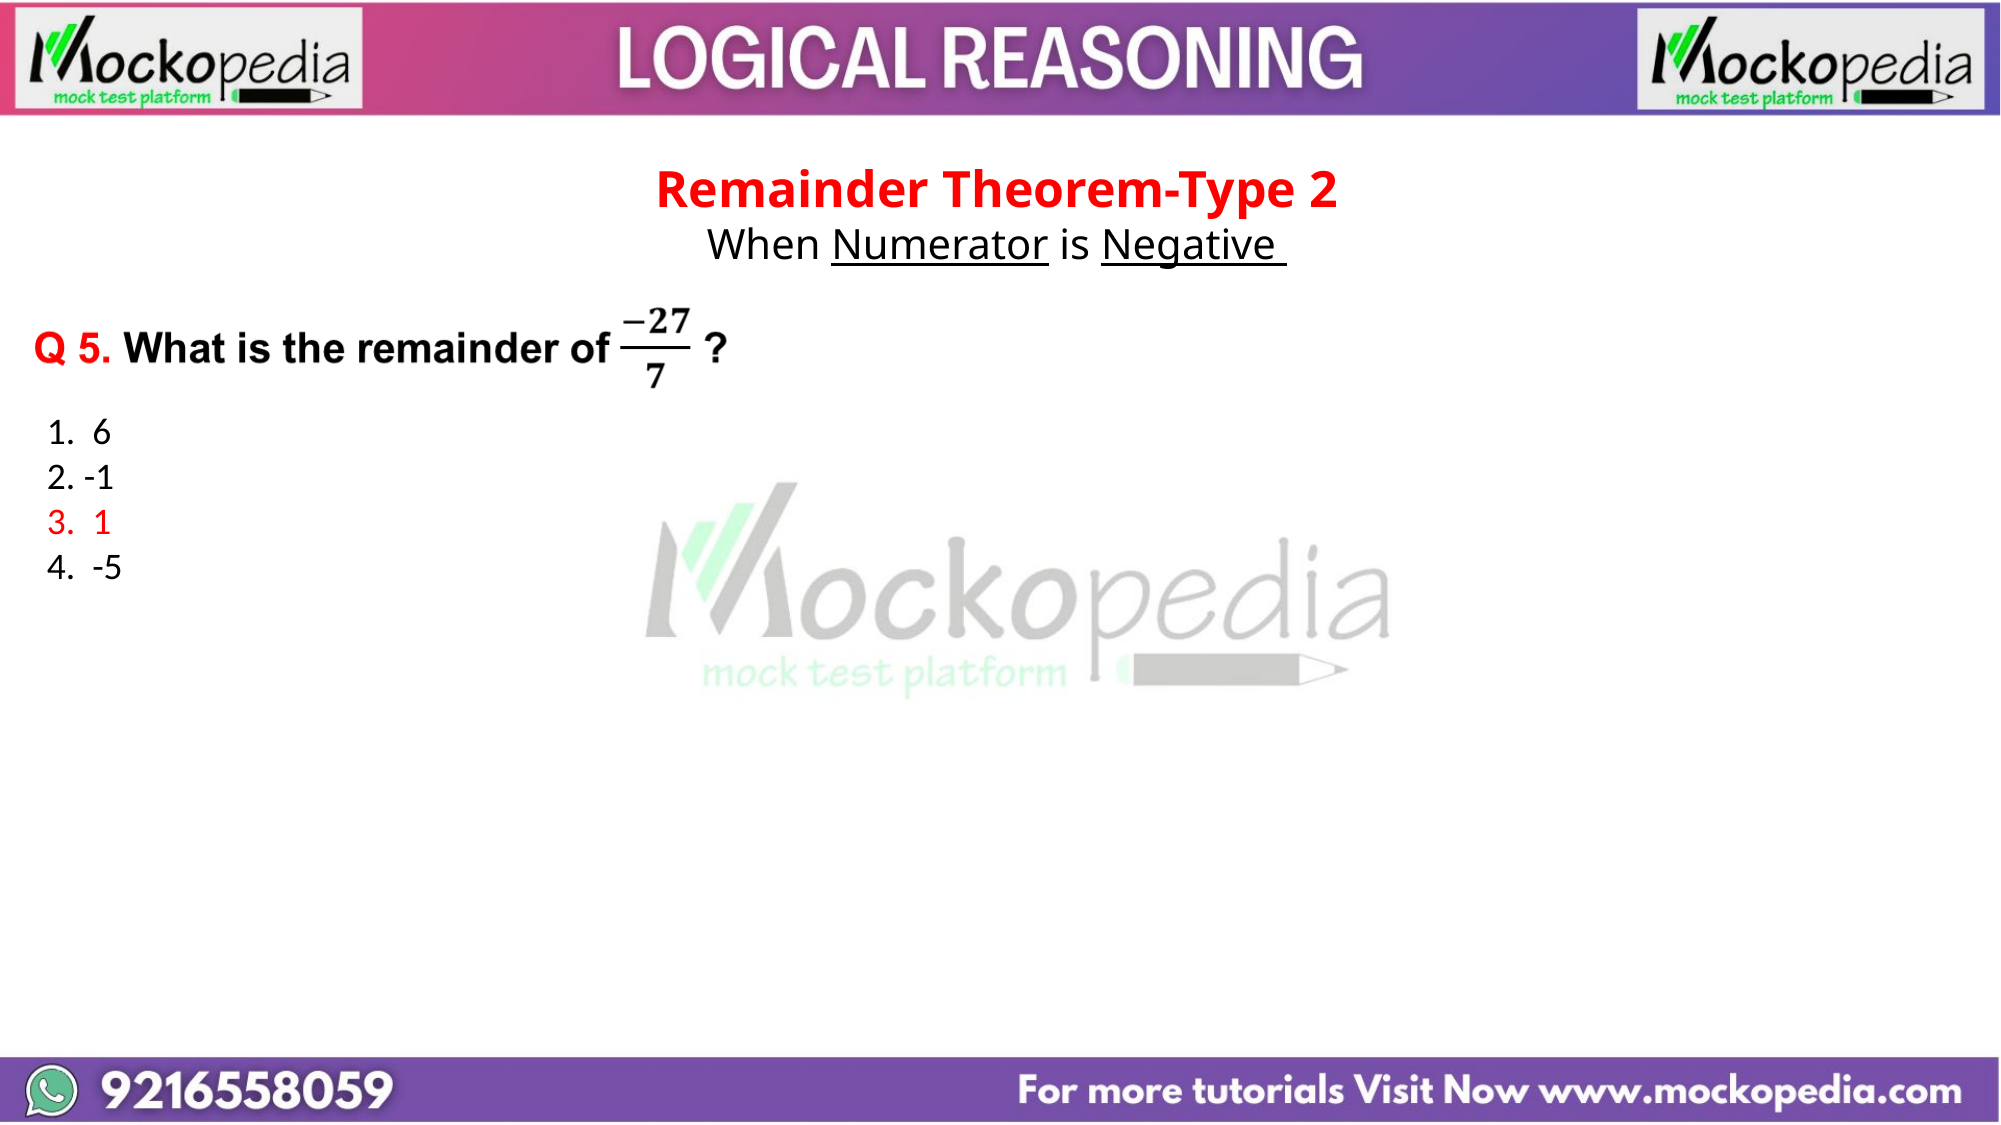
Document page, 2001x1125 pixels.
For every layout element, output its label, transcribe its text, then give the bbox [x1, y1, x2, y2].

text_box Remainder Theorem-Type 2 When Numerator is Negative [139, 150, 1855, 276]
picture [0, 0, 2001, 1125]
text_box [18, 293, 2000, 397]
text_box 1. 6 2. -1 3. 1 4. -5 [31, 399, 1032, 595]
